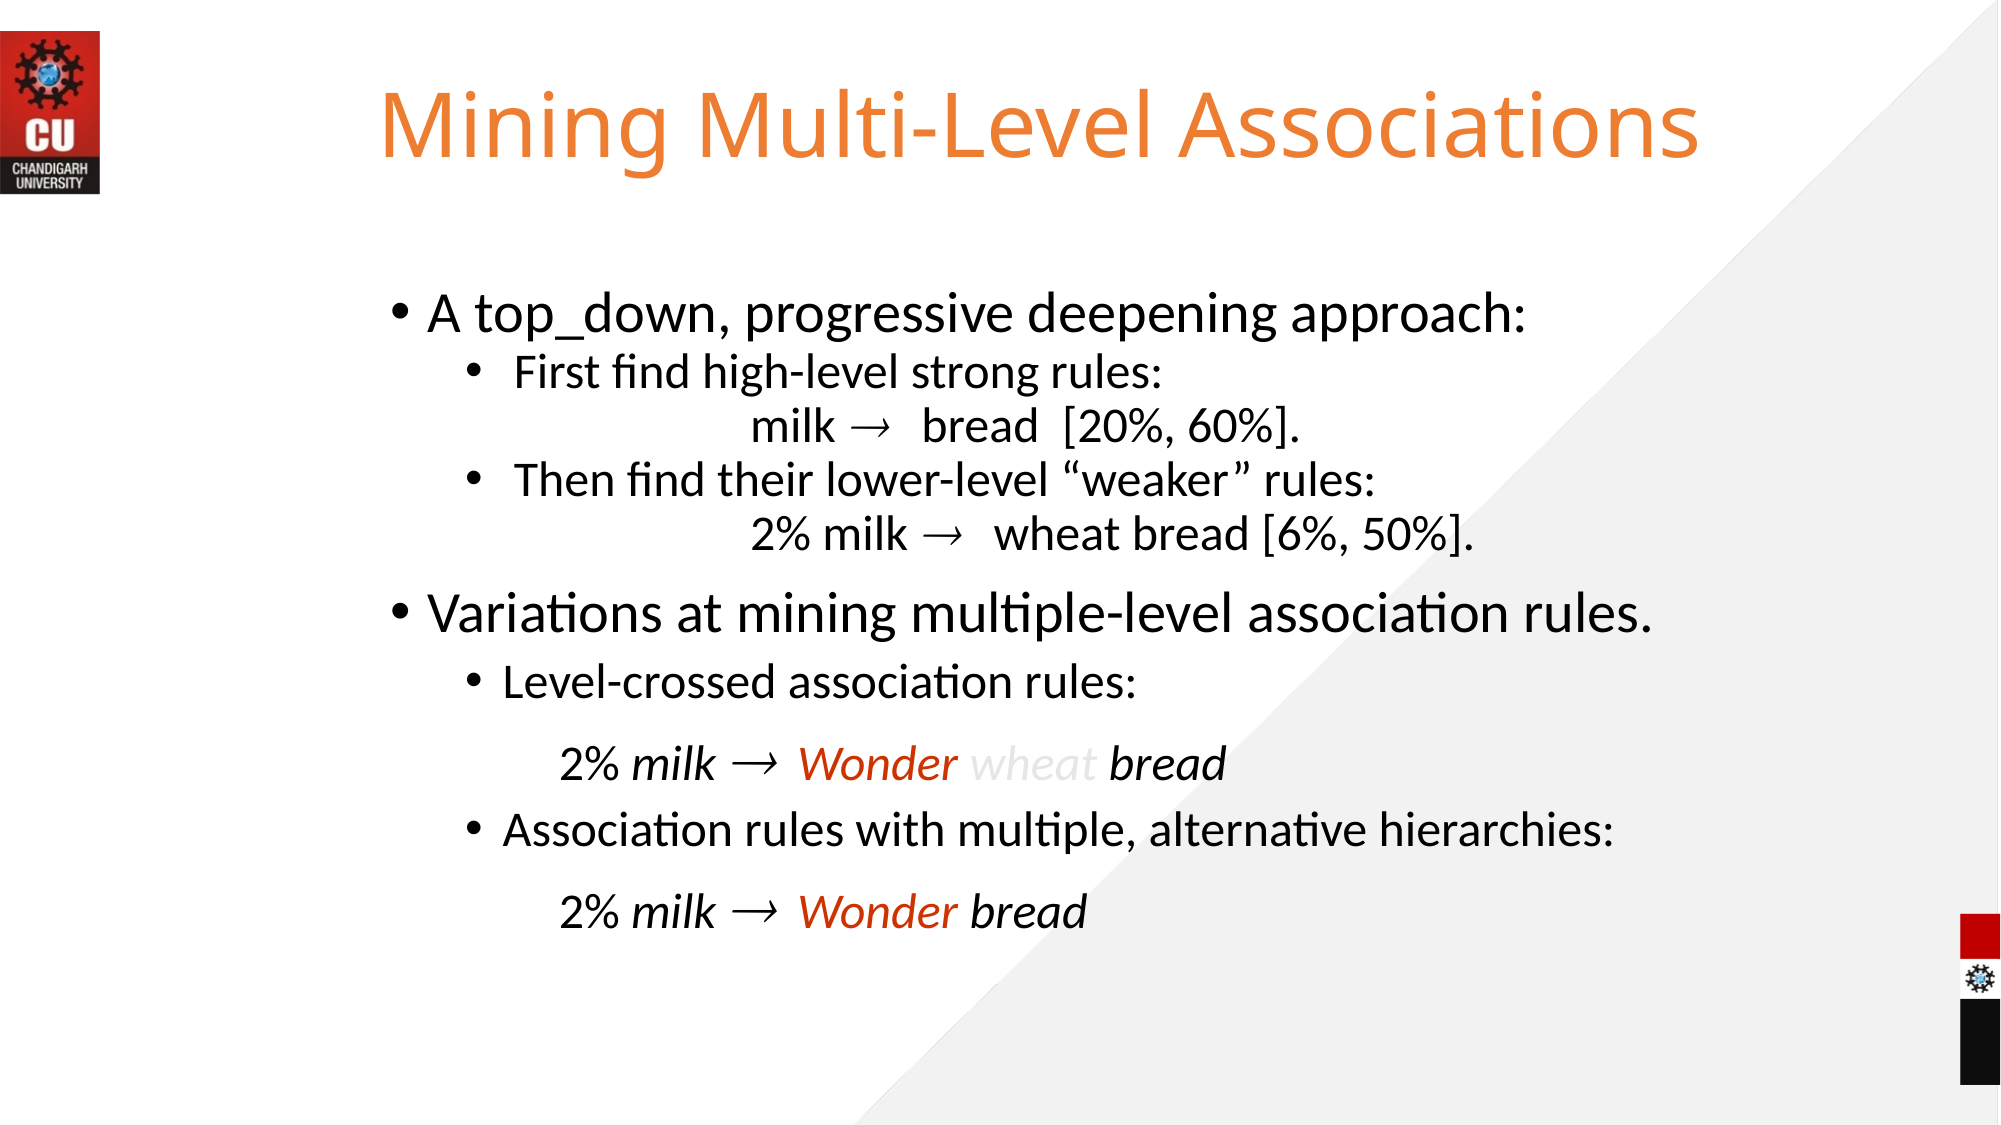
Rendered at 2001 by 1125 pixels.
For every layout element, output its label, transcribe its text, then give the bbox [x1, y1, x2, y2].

title Mining Multi-Level Associations [362, 72, 1750, 185]
picture [0, 0, 2001, 1125]
list A top_down, progressive deepening approach: First find high-level strong rules: milk ® bread [20%, 60%]. Then find their lower-level “weaker” rules: 2% milk ® wheat bread [6%, 50%]. Variations at mining multiple-level association rules. Level-crossed association rules: 2% milk ® Wonder wheat bread Association rules with multiple, alternative hierarchies: 2% milk ® Wonder bread [375, 275, 1675, 1053]
